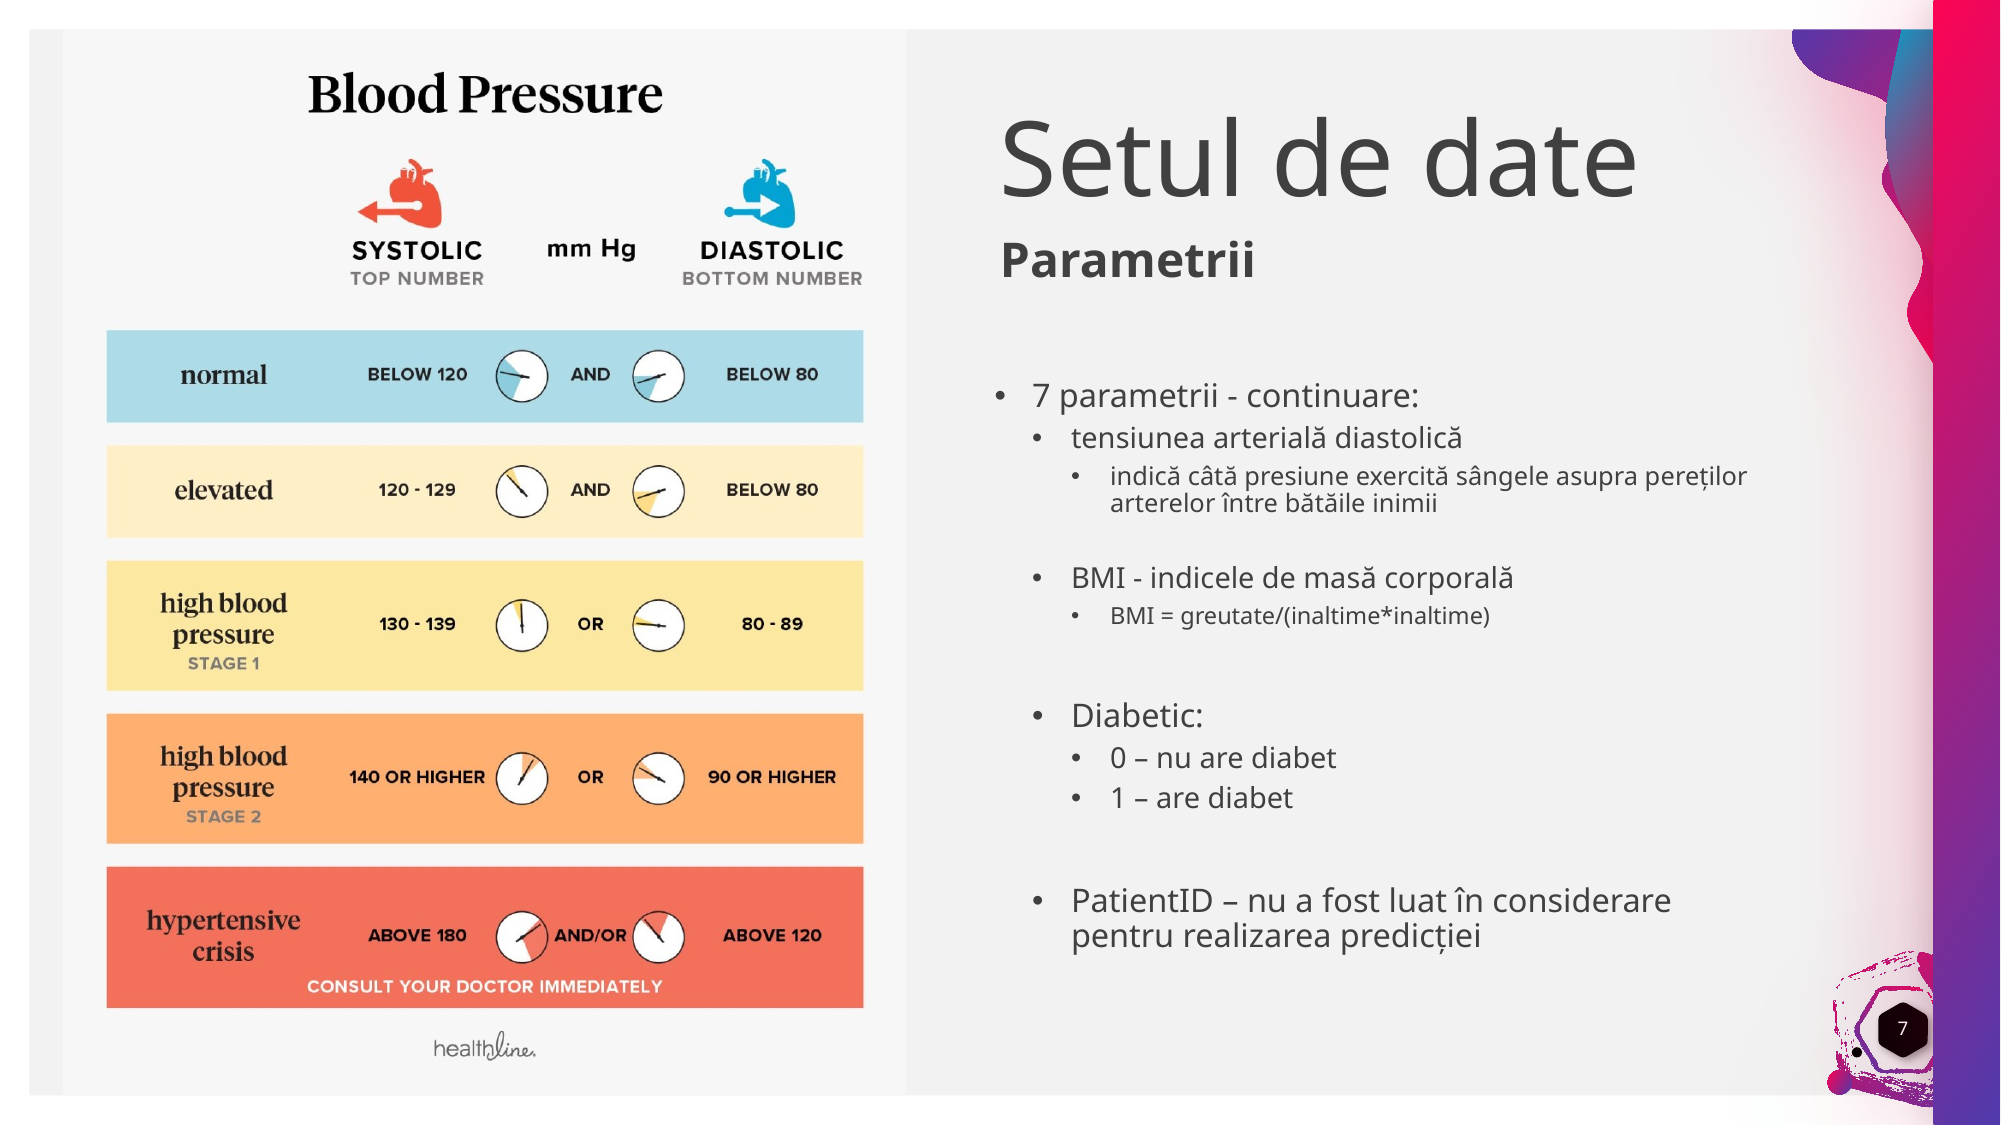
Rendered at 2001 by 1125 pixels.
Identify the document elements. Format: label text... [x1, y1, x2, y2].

text_box [1933, 0, 2000, 1125]
picture [63, 29, 906, 1096]
title Setul de date [999, 106, 1790, 225]
list 7 parametrii - continuare: tensiunea arterială diastolică indică câtă presiune exercită sângele asupra pereților arterelor între bătăile inimii BMI - indicele de masă corporală BMI = greutate/(inaltime*inaltime) Diabetic: 0 – nu are diabet 1 – are diabet PatientID – nu a fost luat în considerare pentru realizarea predicției [994, 322, 1784, 960]
list Parametrii [999, 236, 1790, 296]
